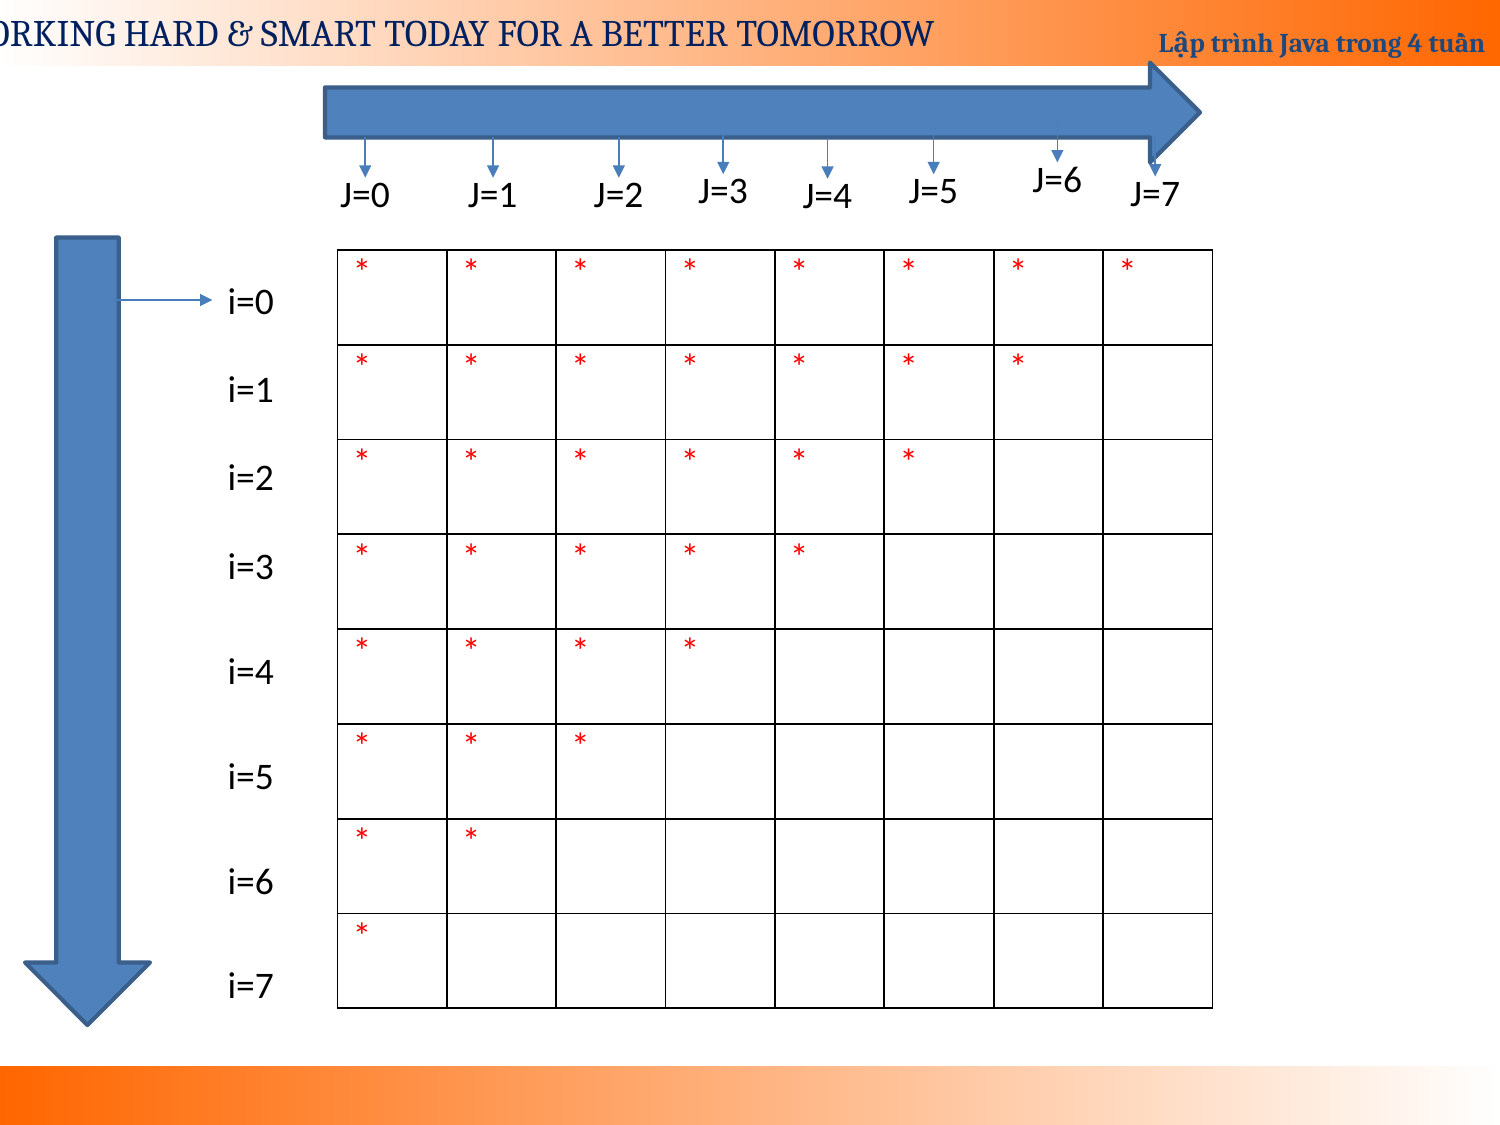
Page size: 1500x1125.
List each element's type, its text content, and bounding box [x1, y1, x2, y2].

text_box i=0 [213, 269, 289, 330]
table_cell [1104, 914, 1212, 1007]
table_cell * [776, 440, 883, 533]
table_cell * [338, 725, 446, 818]
table_cell [557, 820, 665, 913]
text_box [23, 235, 152, 1028]
text_box [322, 60, 1203, 161]
table_cell [1104, 820, 1212, 913]
table_cell * [557, 440, 665, 533]
table_header * [338, 251, 446, 344]
table_cell * [338, 440, 446, 533]
table_cell * [338, 820, 446, 913]
table_cell [995, 820, 1102, 913]
text_box J=7 [1115, 161, 1195, 222]
table_cell * [448, 346, 555, 439]
table_cell * [666, 630, 774, 723]
table_cell * [995, 346, 1102, 439]
table_cell * [885, 346, 993, 439]
table_cell [885, 820, 993, 913]
table_cell [776, 725, 883, 818]
text_box i=2 [213, 445, 289, 506]
table_header * [995, 251, 1102, 344]
table_cell [1104, 440, 1212, 533]
table_cell * [448, 535, 555, 628]
text_box i=5 [213, 744, 289, 805]
table_cell * [338, 346, 446, 439]
table_cell [1104, 346, 1212, 439]
table_cell * [557, 346, 665, 439]
text_box J=3 [683, 158, 763, 219]
table_cell [1104, 630, 1212, 723]
table_cell * [885, 440, 993, 533]
table_cell * [666, 535, 774, 628]
table_cell [995, 535, 1102, 628]
text_box J=2 [579, 162, 659, 223]
table_cell * [666, 346, 774, 439]
table_header * [776, 251, 883, 344]
table_cell [1104, 725, 1212, 818]
table_cell [995, 914, 1102, 1007]
table_cell * [338, 914, 446, 1007]
text_box i=7 [213, 954, 289, 1014]
table_header * [557, 251, 665, 344]
table_cell [557, 914, 665, 1007]
table_cell [885, 535, 993, 628]
table_cell * [448, 725, 555, 818]
table_cell [776, 630, 883, 723]
text_box i=4 [213, 639, 289, 700]
table_cell * [338, 630, 446, 723]
table_cell * [448, 440, 555, 533]
text_box J=5 [893, 158, 974, 219]
text_box J=1 [453, 162, 533, 223]
table_cell [1104, 535, 1212, 628]
table_cell [666, 914, 774, 1007]
table_cell * [448, 630, 555, 723]
table_cell * [557, 630, 665, 723]
table_cell * [776, 346, 883, 439]
table_cell * [557, 725, 665, 818]
table_cell * [776, 535, 883, 628]
text_box J=4 [787, 163, 868, 224]
table_cell [995, 630, 1102, 723]
table_header * [1104, 251, 1212, 344]
table_cell [995, 725, 1102, 818]
text_box i=1 [213, 357, 289, 418]
table_cell * [557, 535, 665, 628]
table_header * [448, 251, 555, 344]
text_box i=3 [558, 1067, 562, 1125]
table_cell [666, 725, 774, 818]
text_box i=6 [213, 849, 289, 909]
table_cell [995, 440, 1102, 533]
table_cell [776, 820, 883, 913]
table_cell * [338, 535, 446, 628]
table_cell [776, 914, 883, 1007]
table_cell * [666, 440, 774, 533]
table_cell * [448, 820, 555, 913]
table_header * [666, 251, 774, 344]
table_cell [448, 914, 555, 1007]
table_cell [885, 914, 993, 1007]
table_cell [885, 630, 993, 723]
text_box i=3 [213, 534, 289, 595]
text_box J=6 [1017, 147, 1098, 207]
table_cell [885, 725, 993, 818]
text_box J=0 [325, 162, 405, 223]
table_cell [666, 820, 774, 913]
table_header * [885, 251, 993, 344]
